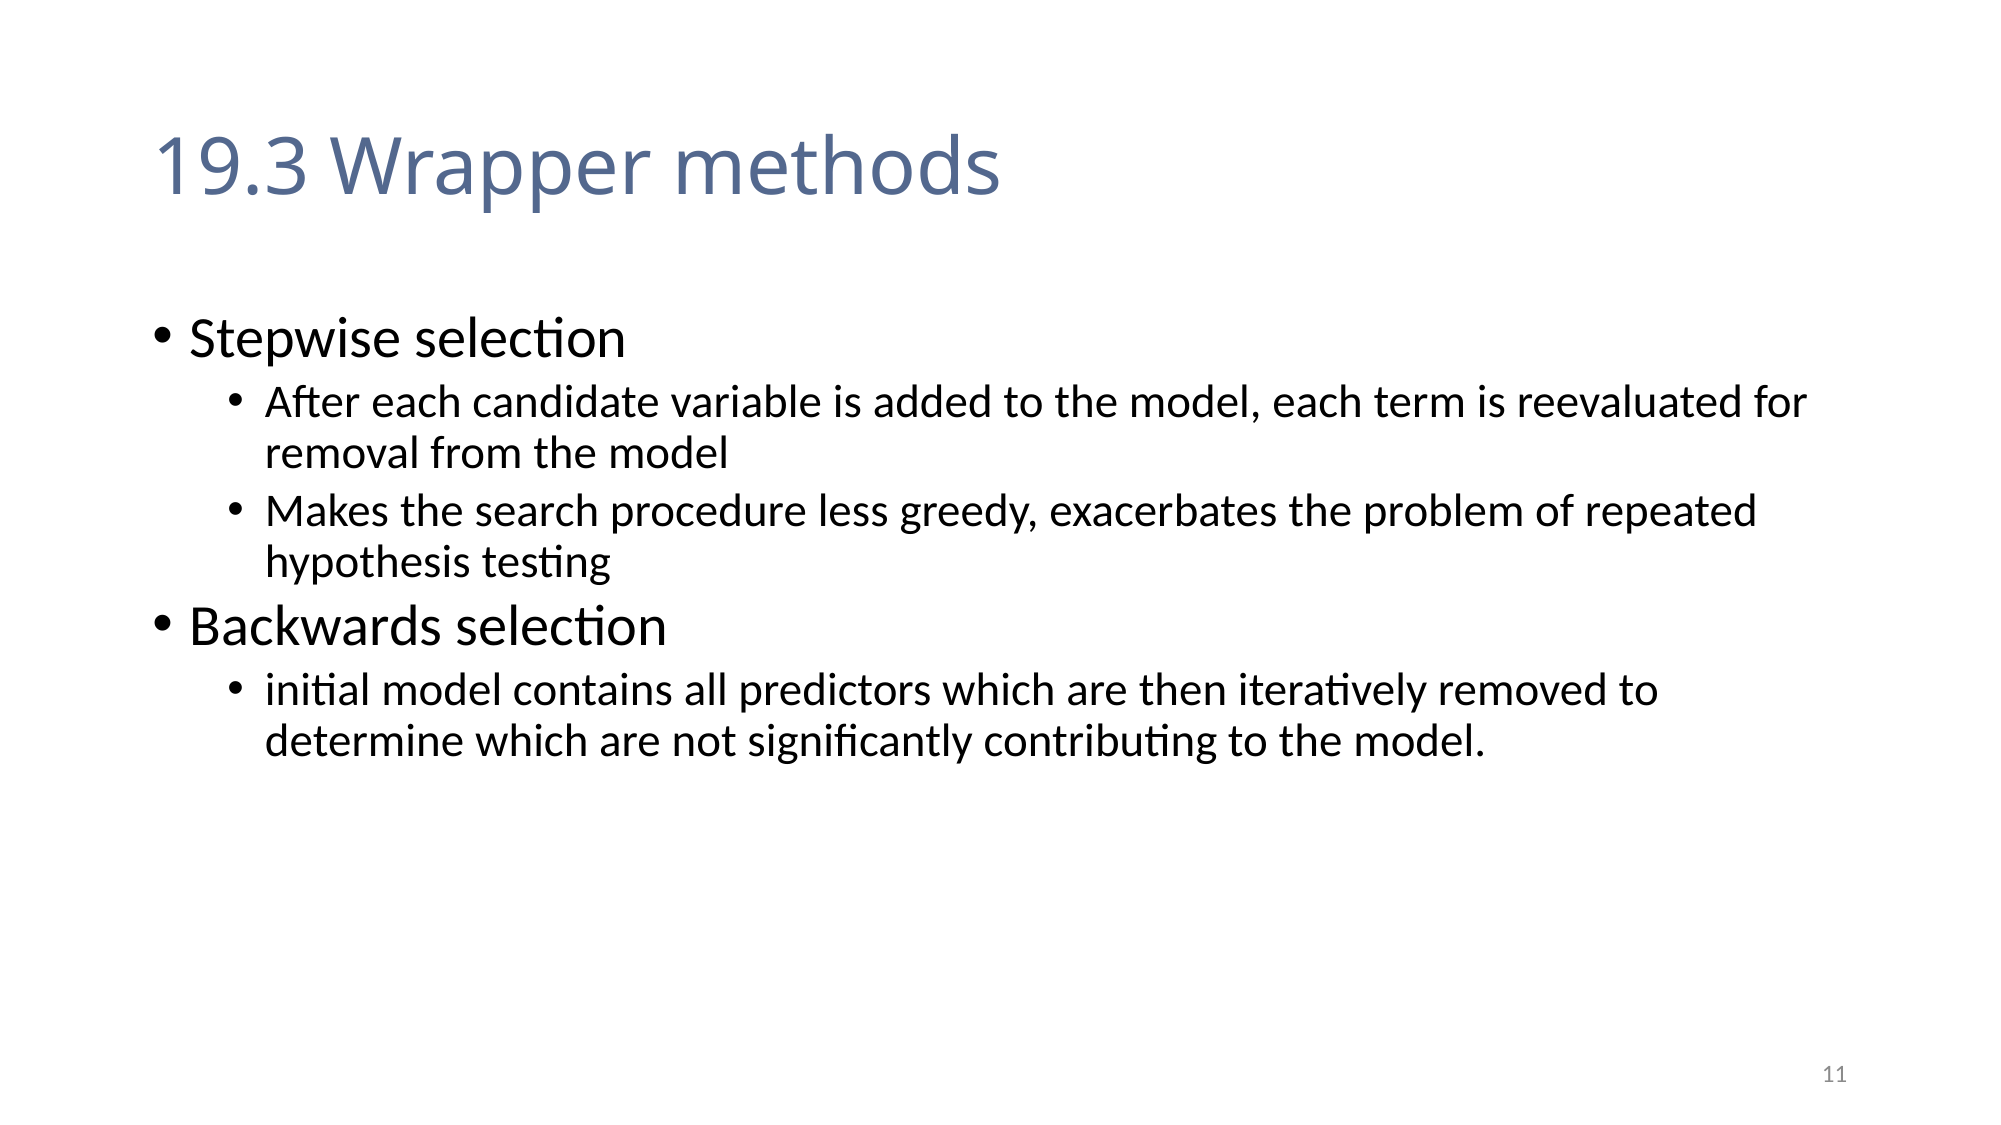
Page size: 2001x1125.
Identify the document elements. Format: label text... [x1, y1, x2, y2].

slide_number 11 [1412, 1042, 1863, 1103]
list Stepwise selection After each candidate variable is added to the model, each term is reevaluated for removal from the model Makes the search procedure less greedy, exacerbates the problem of repeated hypothesis testing Backwards selection initial model contains all predictors which are then iteratively removed to determine which are not significantly contributing to the model. [137, 299, 1863, 1014]
title 19.3 Wrapper methods [137, 59, 1863, 278]
